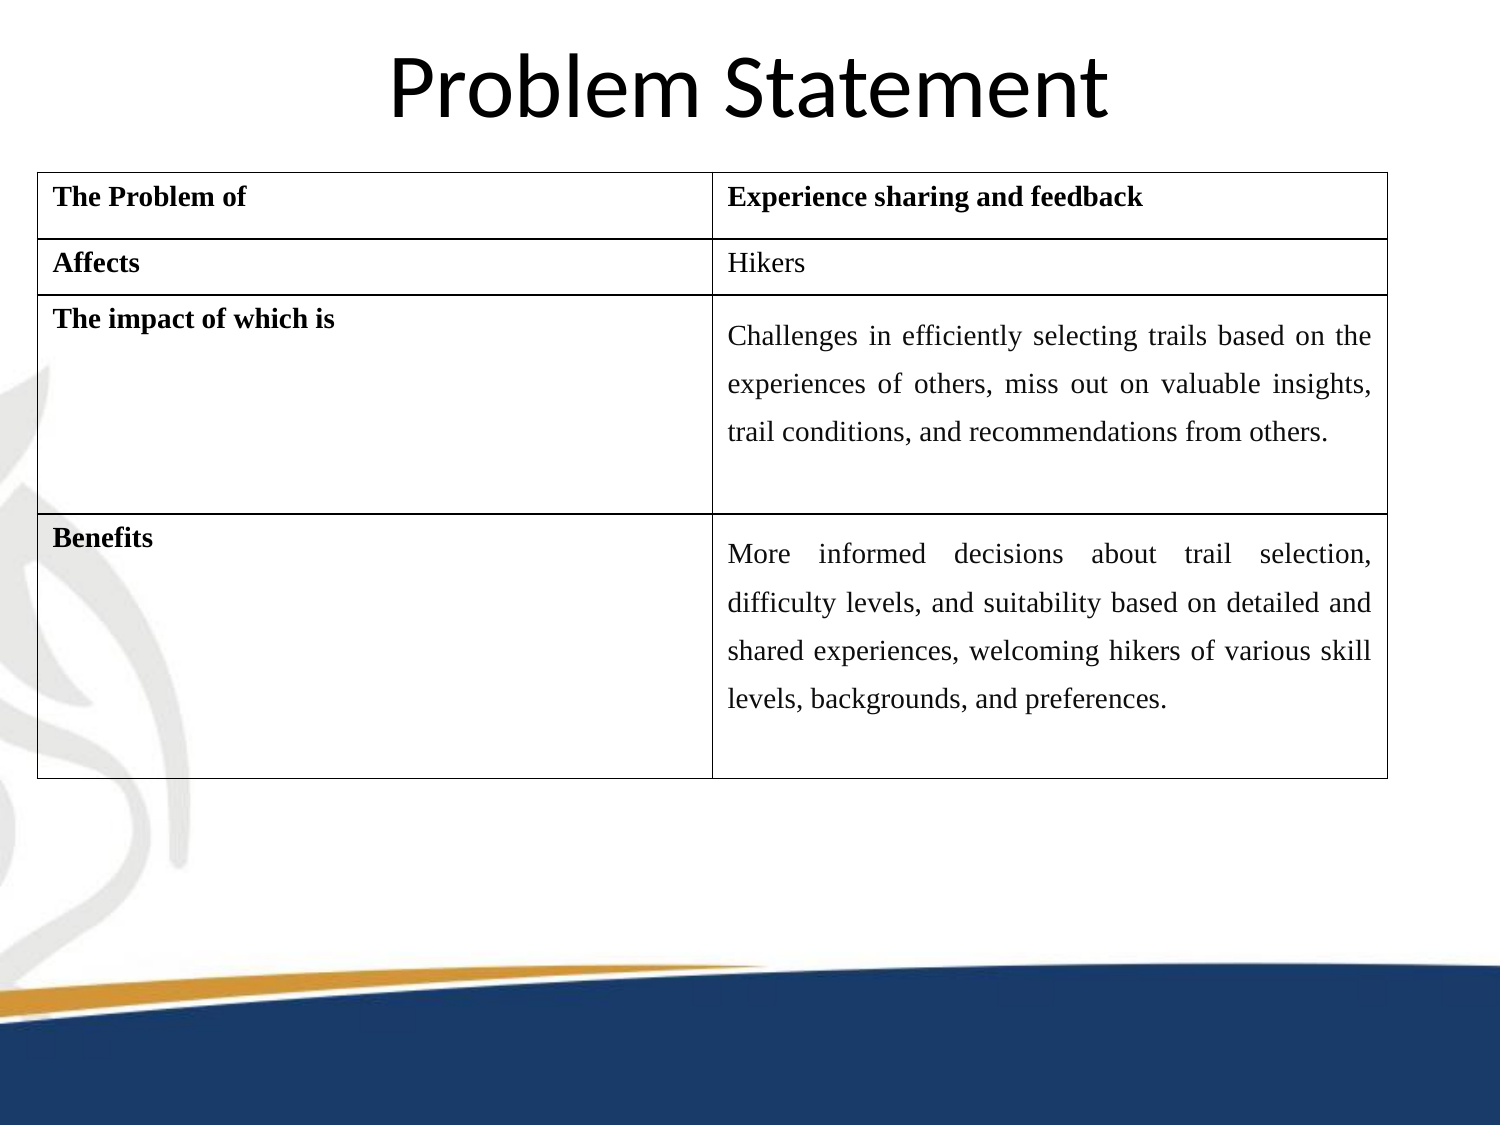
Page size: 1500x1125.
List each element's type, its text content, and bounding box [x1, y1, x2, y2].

table_cell Challenges in efficiently selecting trails based on the experiences of others, miss out on valuable insights, trail conditions, and recommendations from others. [713, 296, 1387, 513]
title Problem Statement [75, 0, 1425, 163]
table_cell Affects [38, 240, 712, 294]
table_header The Problem of [38, 173, 712, 238]
table_cell More informed decisions about trail selection, difficulty levels, and suitability based on detailed and shared experiences, welcoming hikers of various skill levels, backgrounds, and preferences. [713, 515, 1387, 778]
table_header Experience sharing and feedback [713, 173, 1387, 238]
table_cell The impact of which is [38, 296, 712, 513]
picture [0, 0, 1500, 1125]
table_cell Hikers [713, 240, 1387, 294]
table_cell Benefits [38, 515, 712, 778]
